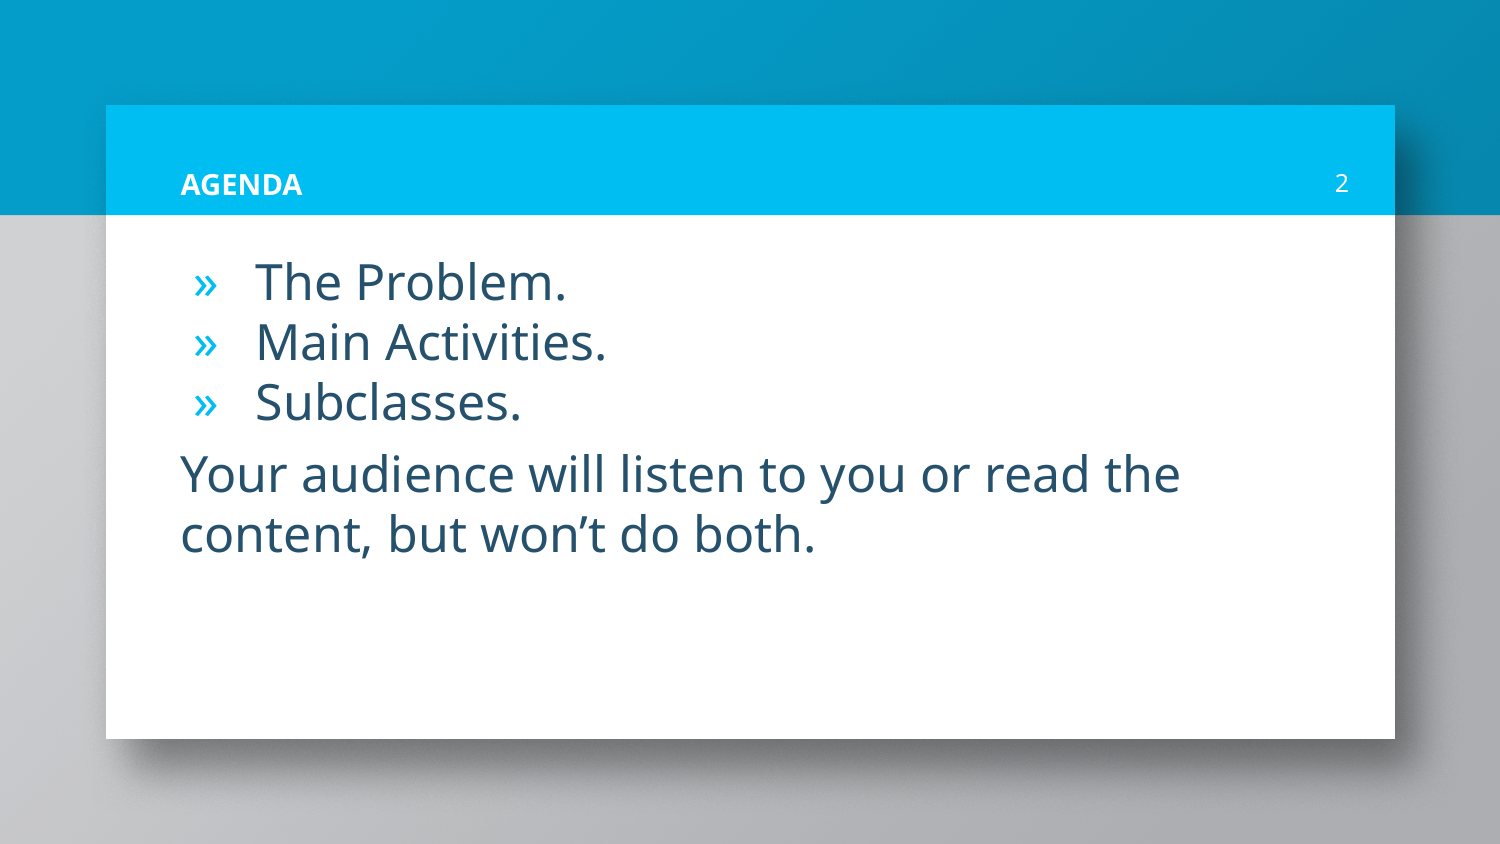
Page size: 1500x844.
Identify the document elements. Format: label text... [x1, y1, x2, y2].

slide_number 2 [1273, 106, 1364, 217]
list The Problem. Main Activities. Subclasses. Your audience will listen to you or read the content, but won’t do both. [165, 235, 1336, 692]
title AGENDA [165, 106, 1273, 217]
picture [0, 216, 1500, 844]
